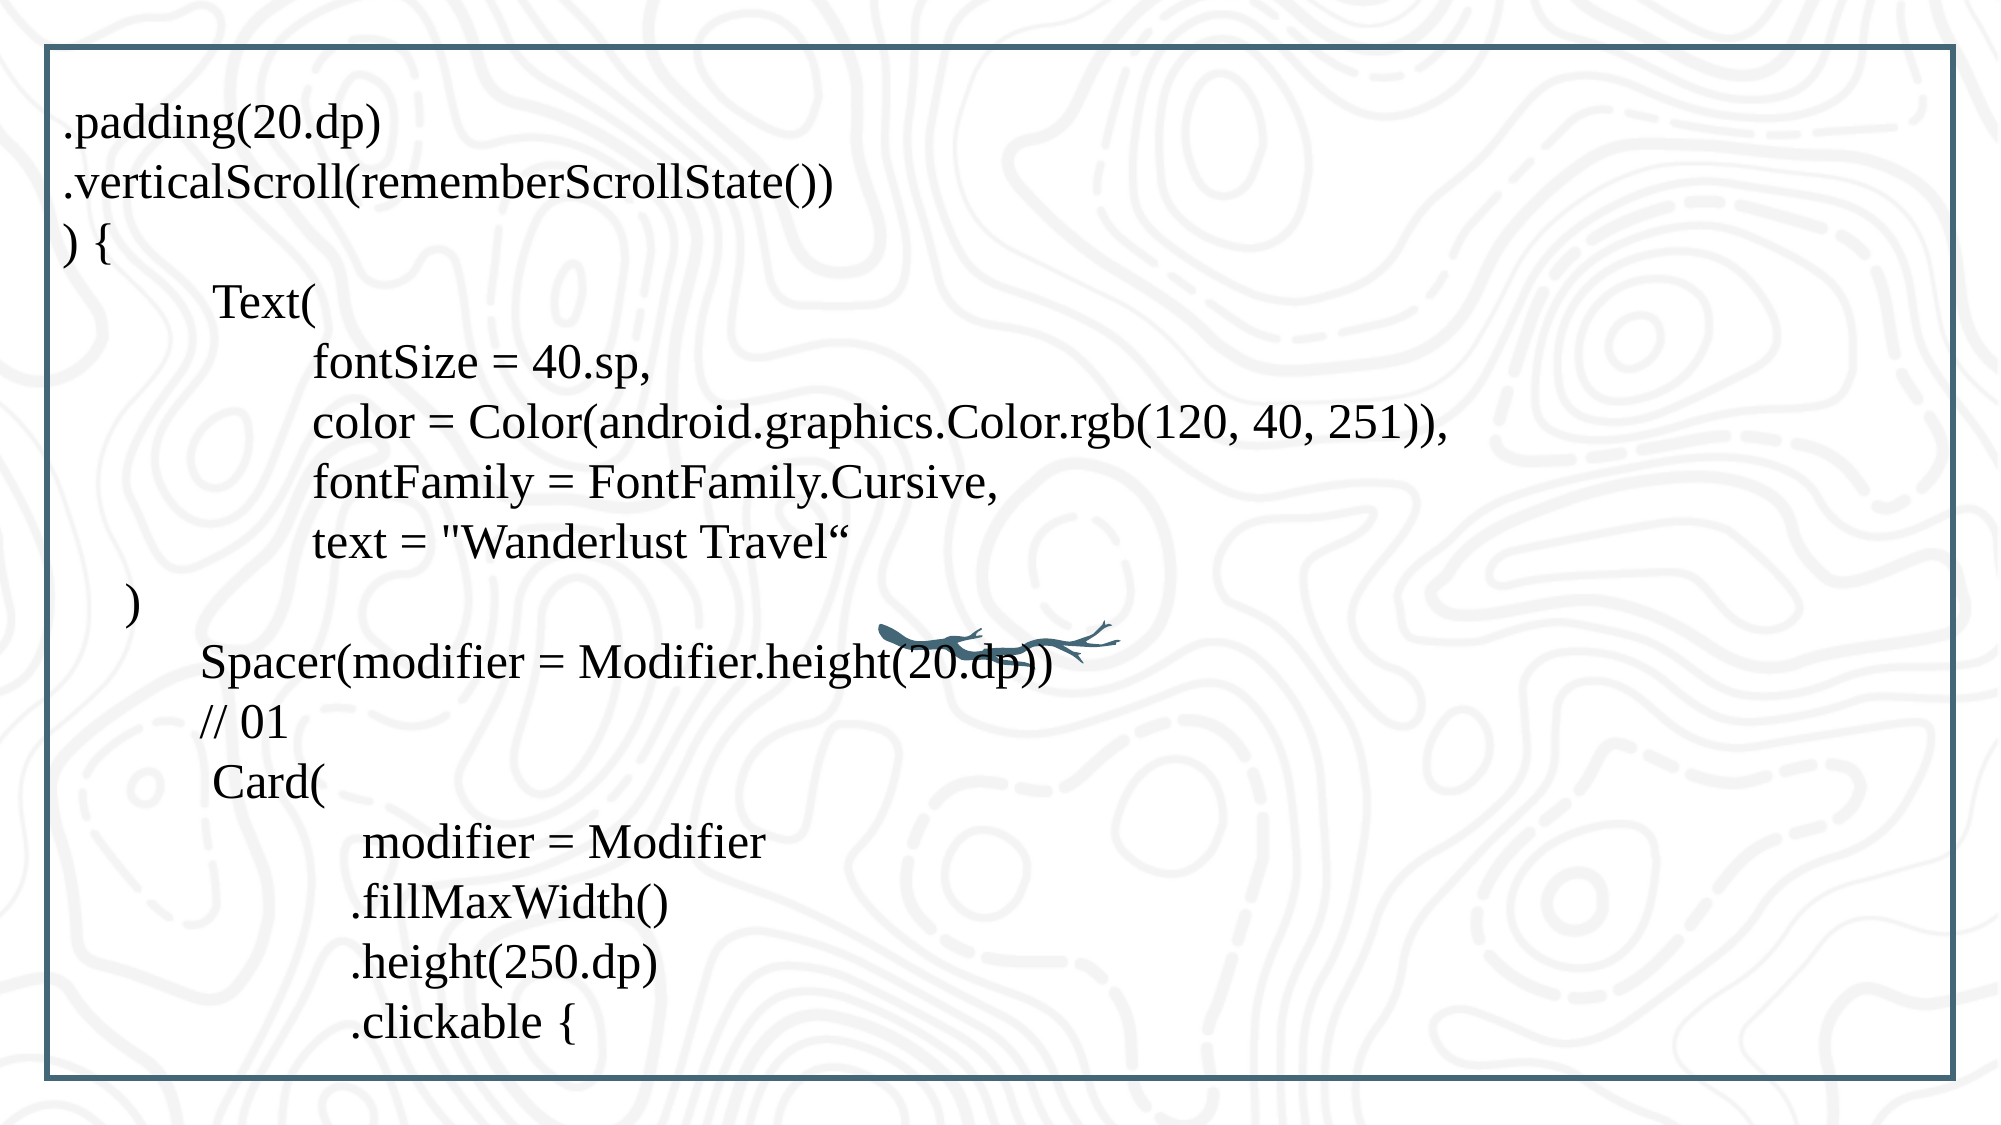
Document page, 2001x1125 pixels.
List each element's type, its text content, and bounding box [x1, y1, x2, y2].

title [47, 42, 1915, 81]
text_box .padding(20.dp) .verticalScroll(rememberScrollState()) ) { Text( fontSize = 40.sp, color = Color(android.graphics.Color.rgb(120, 40, 251)), fontFamily = FontFamily.Cursive, text = "Wanderlust Travel“ ) Spacer(modifier = Modifier.height(20.dp)) // 01 Card( modifier = Modifier .fillMaxWidth() .height(250.dp) .clickable { [47, 81, 1915, 1117]
